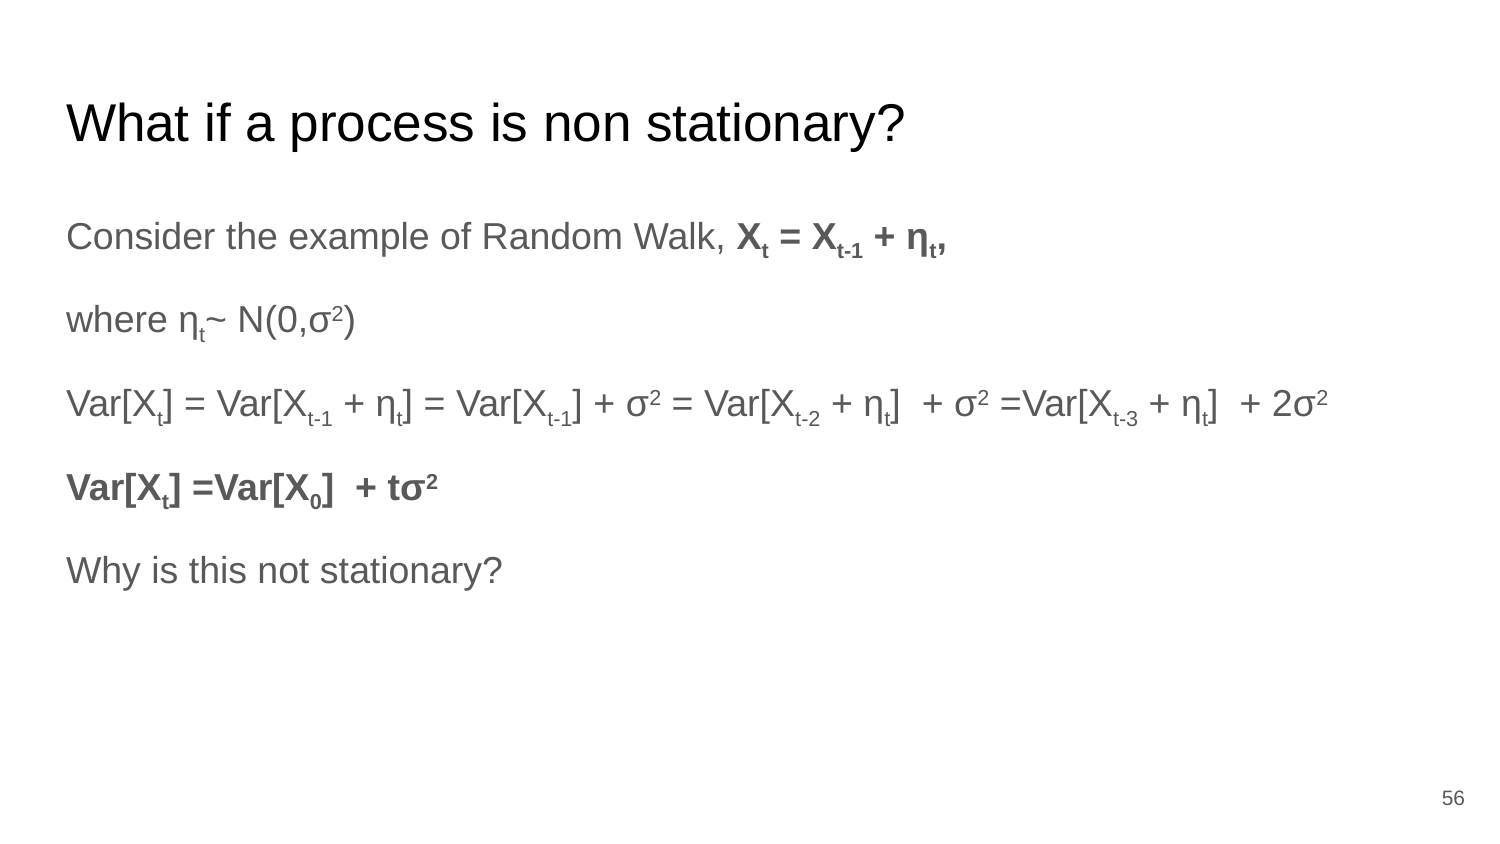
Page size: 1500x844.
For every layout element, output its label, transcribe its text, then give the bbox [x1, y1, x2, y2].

slide_number ‹#› [1389, 764, 1480, 830]
title What if a process is non stationary? [51, 72, 1449, 167]
list Consider the example of Random Walk, Xt = Xt-1 + ηt, where ηt~ N(0,σ2) Var[Xt] = Var[Xt-1 + ηt] = Var[Xt-1] + σ2 = Var[Xt-2 + ηt] + σ2 =Var[Xt-3 + ηt] + 2σ2 Var[Xt] =Var[X0] + tσ2 Why is this not stationary? [51, 189, 1449, 844]
